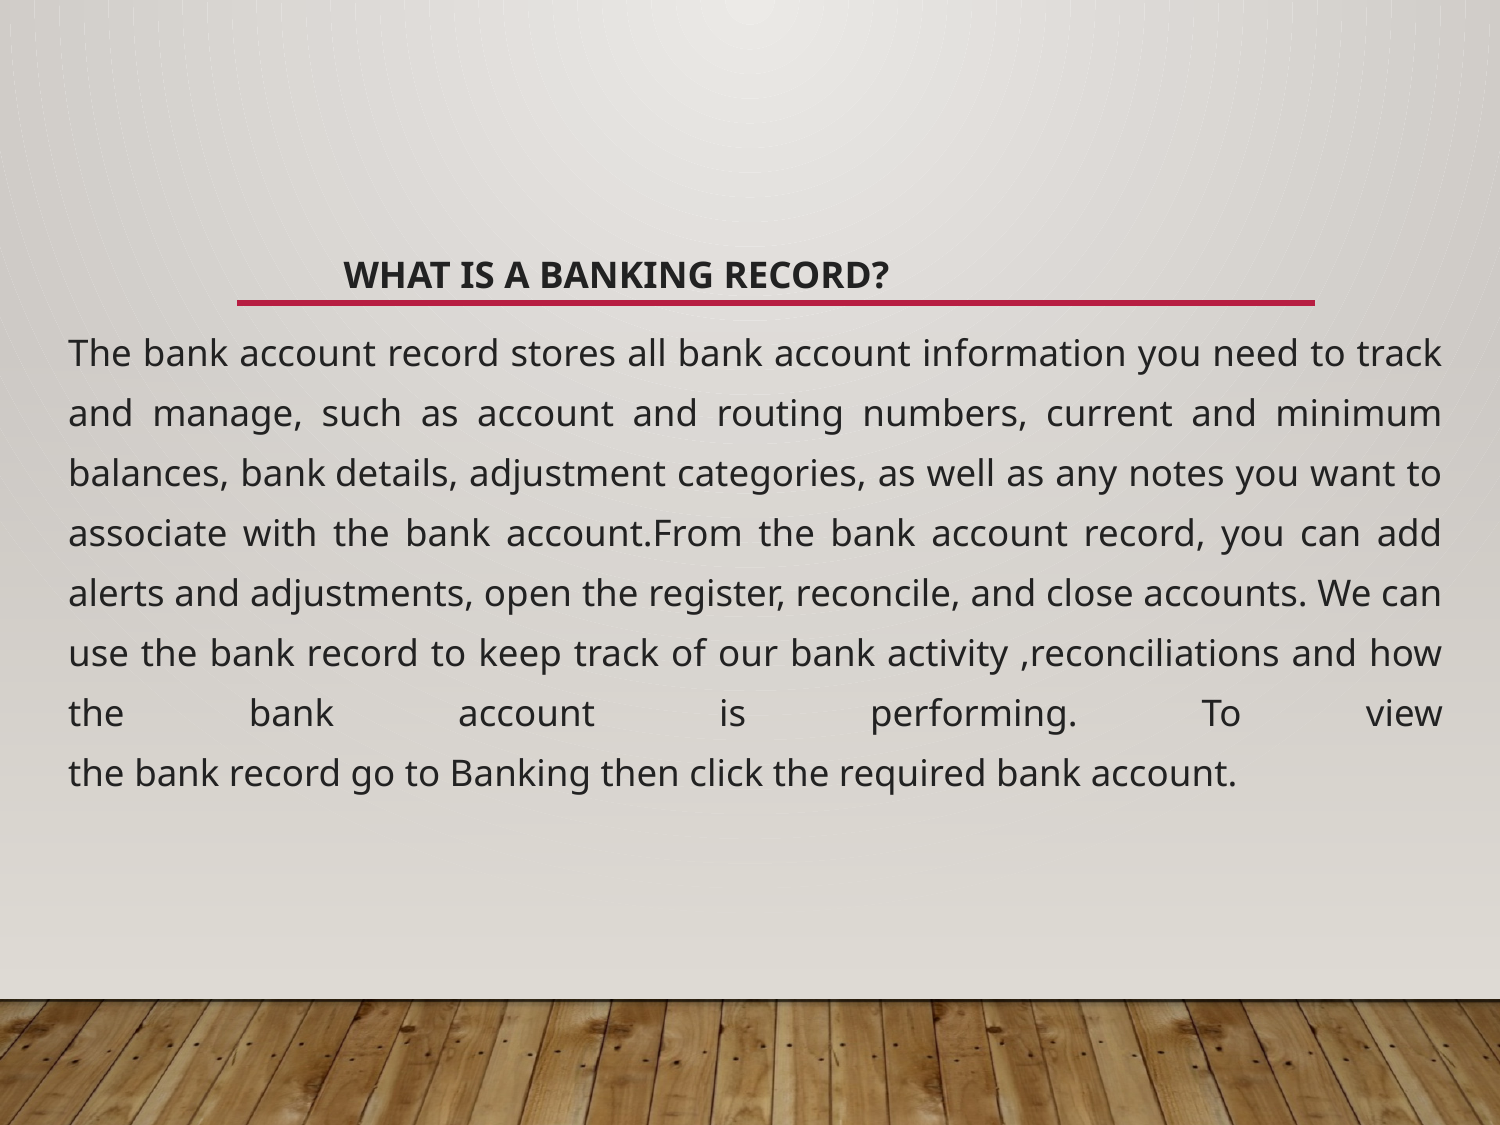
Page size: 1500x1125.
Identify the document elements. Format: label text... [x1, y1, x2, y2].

picture [0, 999, 1500, 1125]
list WHAT IS A BANKING RECORD? The bank account record stores all bank account information you need to track and manage, such as account and routing numbers, current and minimum balances, bank details, adjustment categories, as well as any notes you want to associate with the bank account.From the bank account record, you can add alerts and adjustments, open the register, reconcile, and close accounts. We can use the bank record to keep track of our bank activity ,reconciliations and how the bank account is performing. To view the bank record go to Banking then click the required bank account. [53, 231, 1459, 948]
